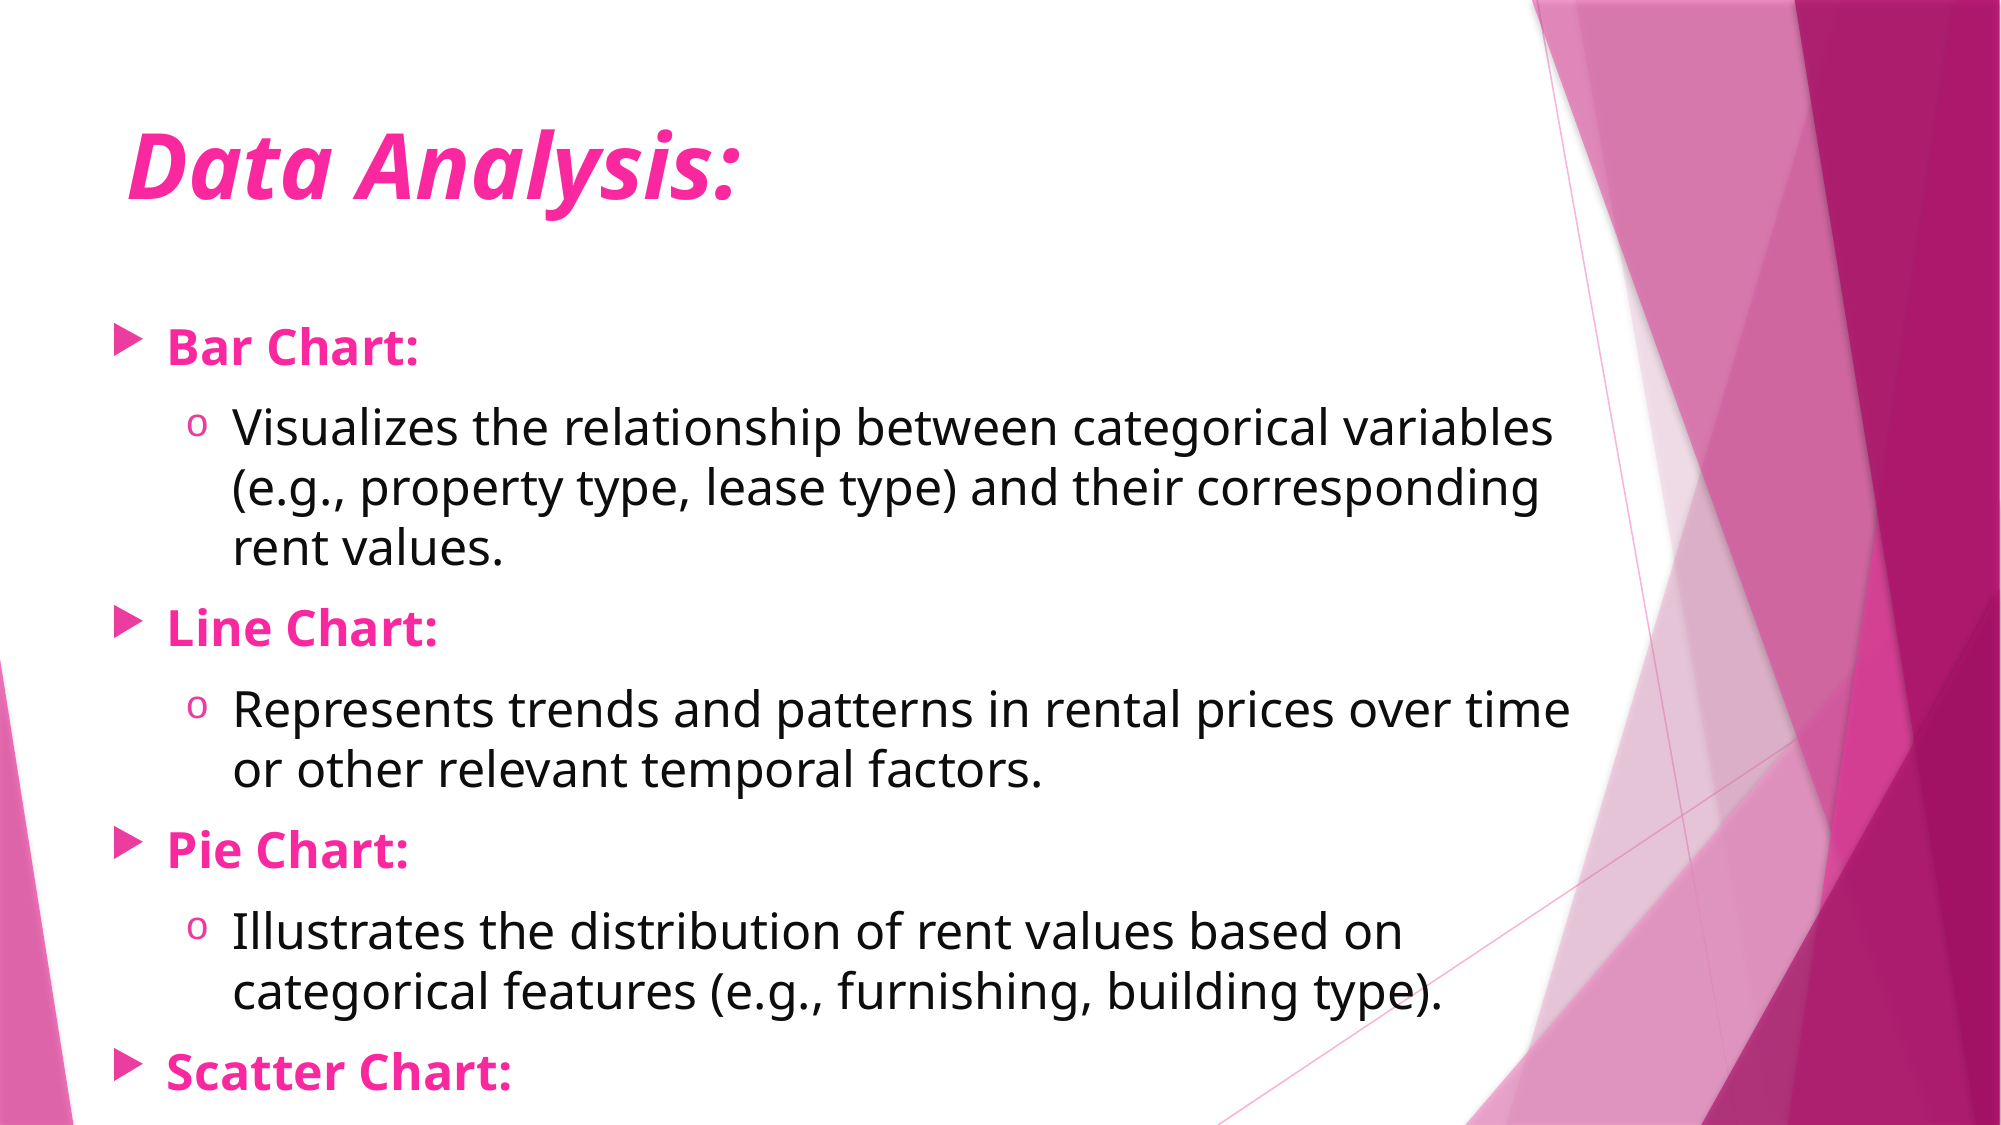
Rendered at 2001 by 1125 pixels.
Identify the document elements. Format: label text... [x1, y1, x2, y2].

title Data Analysis: [111, 99, 1522, 307]
list Bar Chart: Visualizes the relationship between categorical variables (e.g., property type, lease type) and their corresponding rent values. Line Chart: Represents trends and patterns in rental prices over time or other relevant temporal factors. Pie Chart: Illustrates the distribution of rent values based on categorical features (e.g., furnishing, building type). Scatter Chart: Depicts the correlation or relationship between two variables, such as amenity count, bathroom count, and their impact on rent. [95, 307, 1618, 1096]
